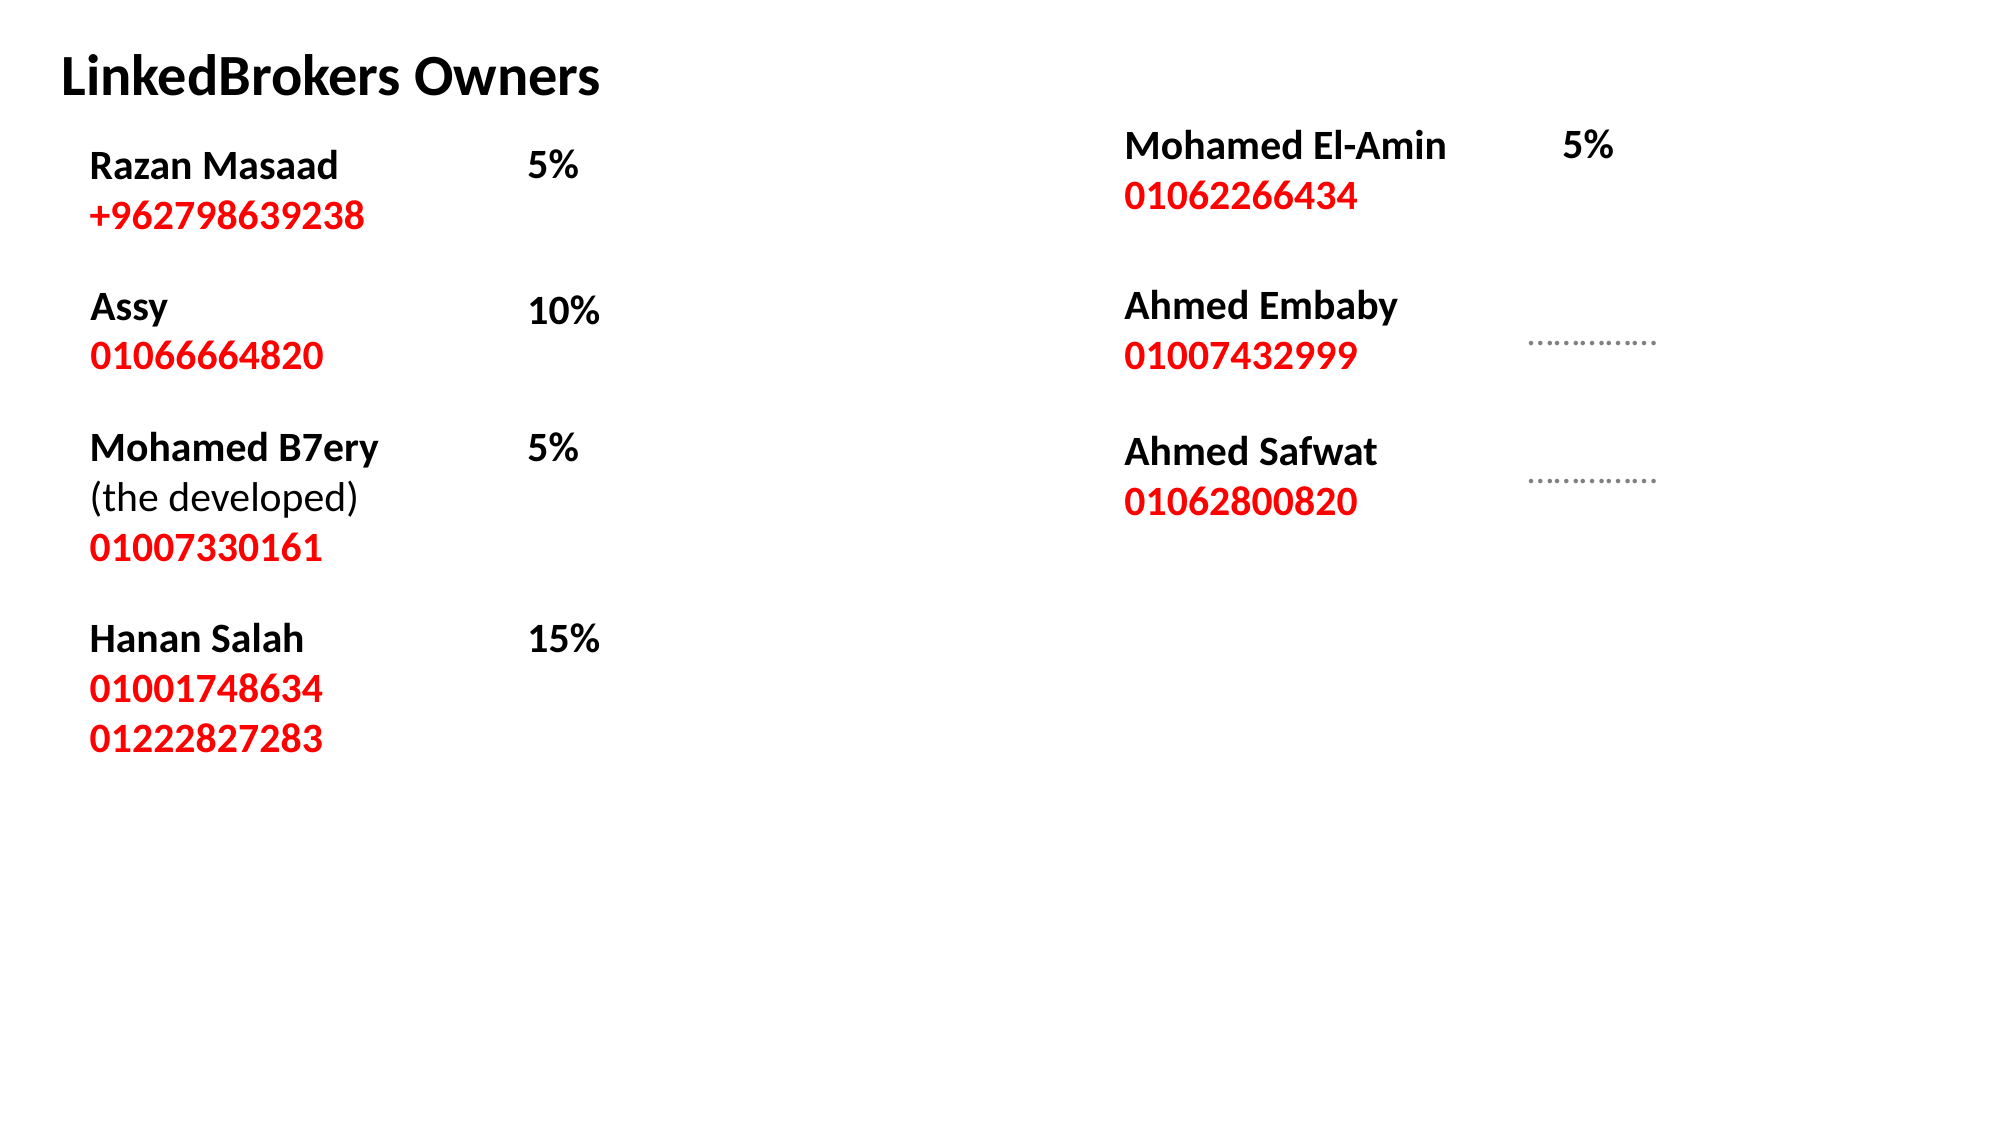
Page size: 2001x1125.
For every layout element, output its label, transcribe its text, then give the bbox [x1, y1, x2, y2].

text_box Mohamed El-Amin 01062266434 [1109, 110, 1505, 226]
text_box Ahmed Embaby 01007432999 [1109, 270, 1444, 385]
text_box 10% [512, 275, 622, 341]
text_box 5% [512, 129, 598, 194]
text_box 5% [1547, 109, 1633, 175]
text_box …………… [1512, 438, 1673, 499]
text_box Mohamed B7ery (the developed) 01007330161 [74, 411, 409, 577]
text_box Hanan Salah 01001748634 01222827283 [74, 603, 409, 769]
text_box Ahmed Safwat 01062800820 [1109, 416, 1444, 532]
text_box …………… [1512, 300, 1673, 361]
text_box Razan Masaad +962798639238 [74, 130, 409, 245]
text_box 15% [512, 603, 622, 668]
text_box LinkedBrokers Owners [46, 29, 622, 115]
text_box 5% [512, 411, 622, 477]
text_box Assy 01066664820 [75, 271, 367, 386]
